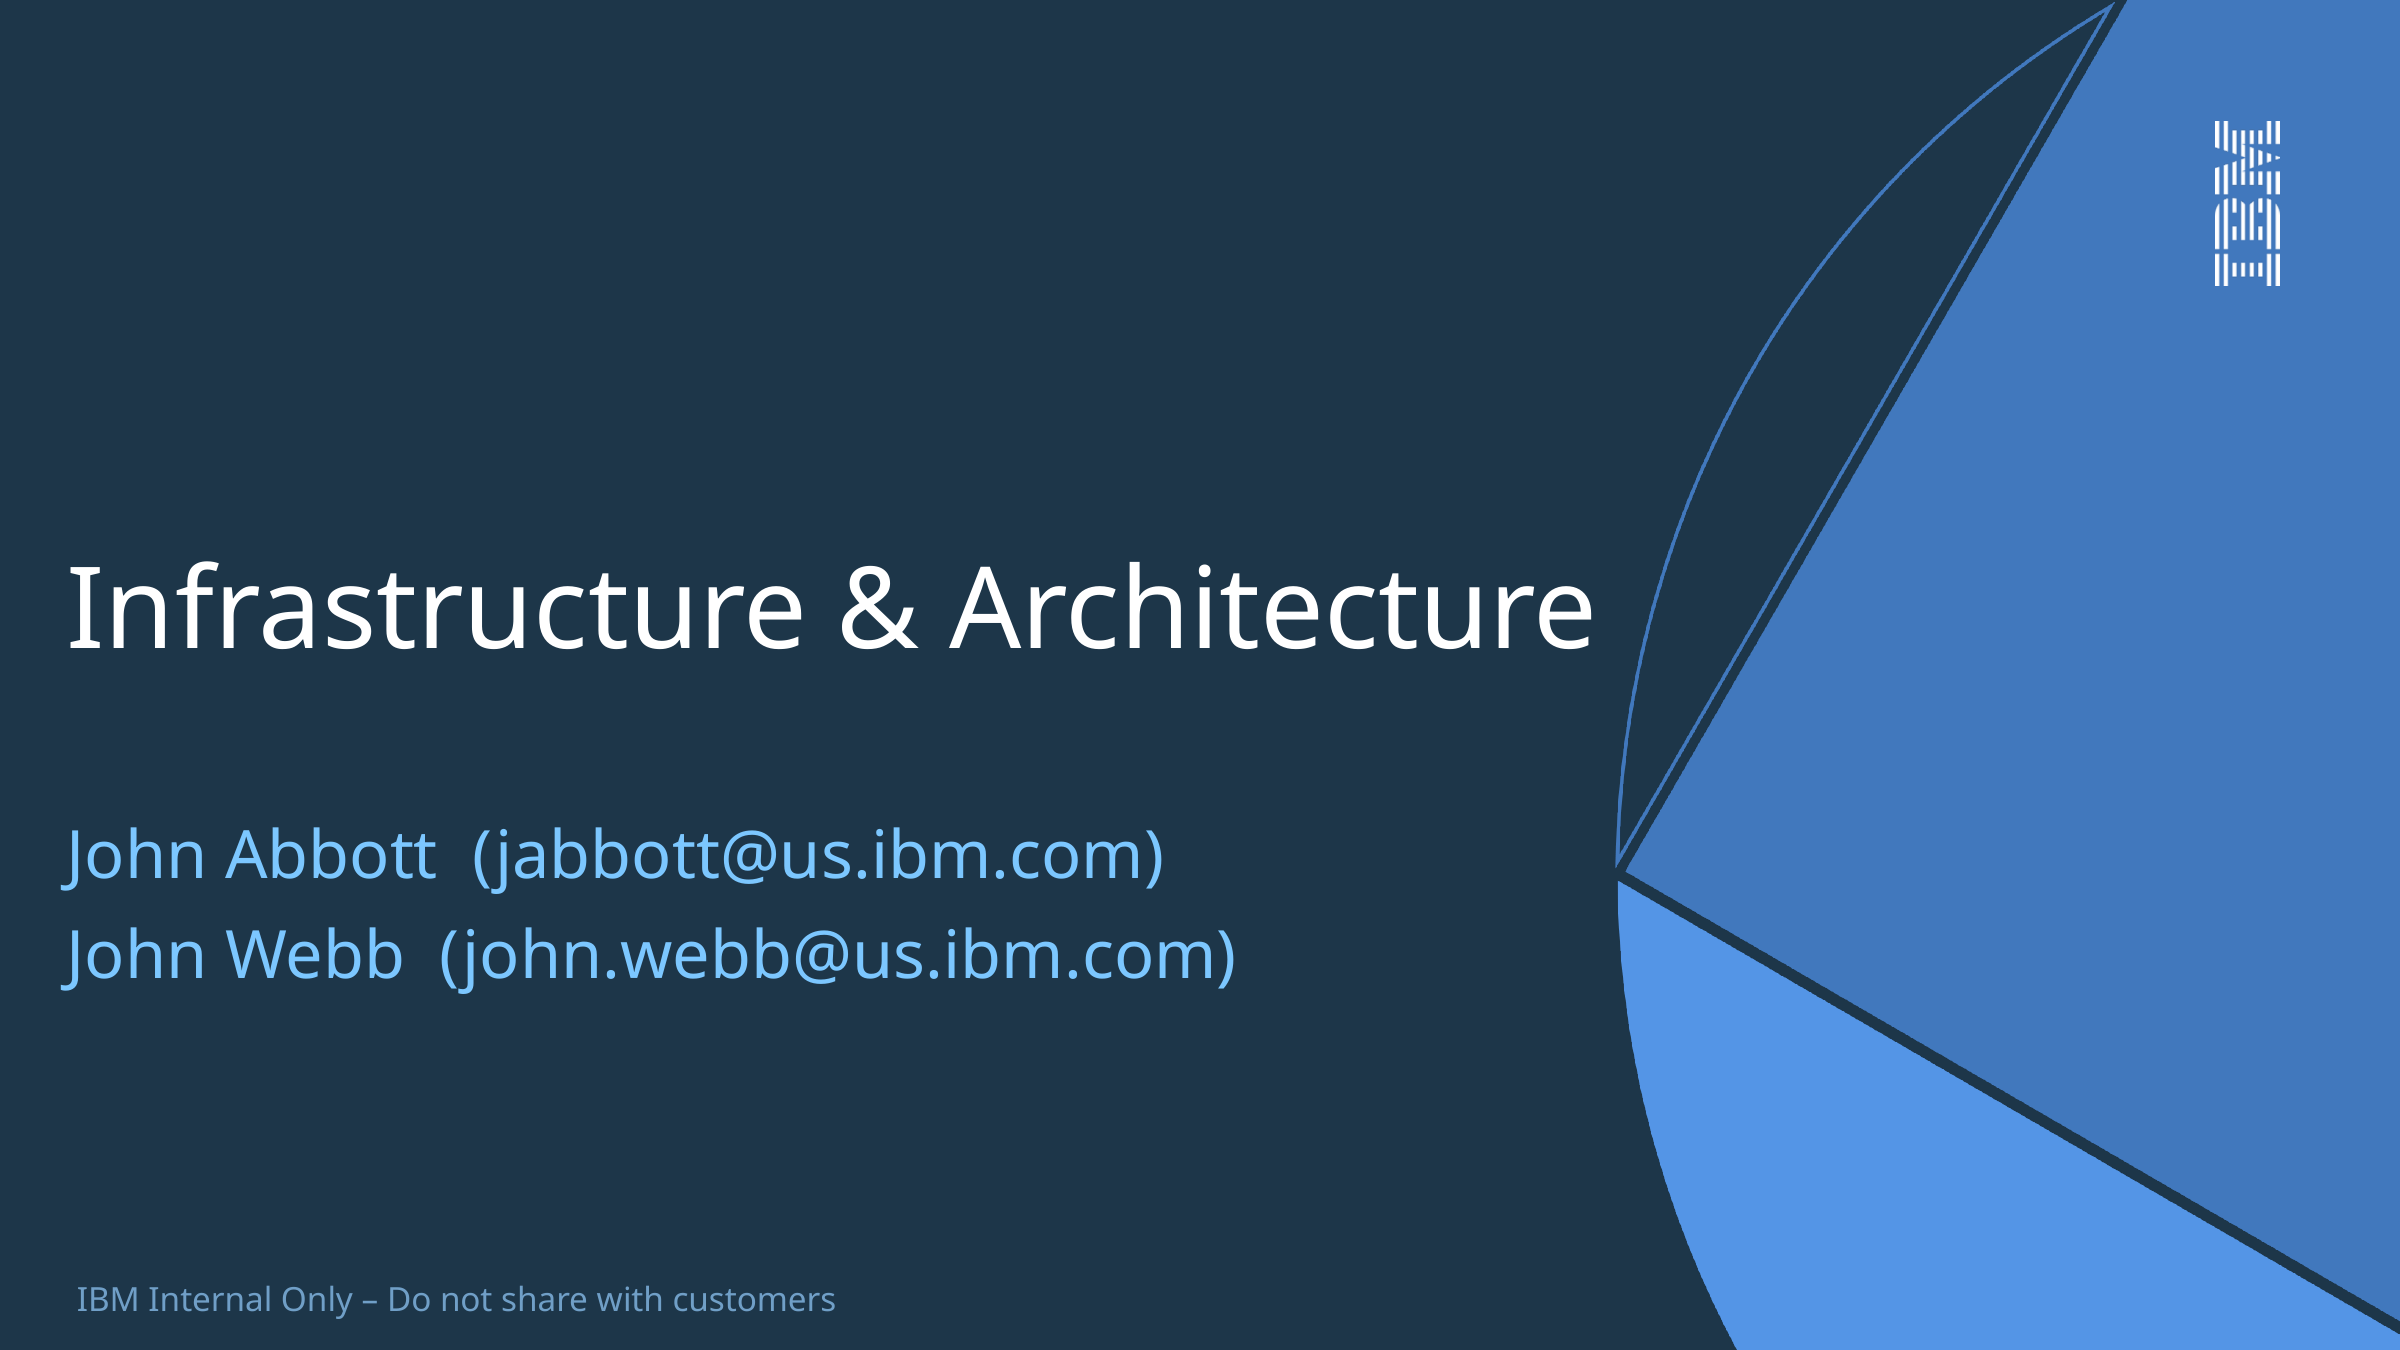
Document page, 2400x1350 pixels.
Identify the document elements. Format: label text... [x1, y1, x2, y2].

picture [1615, 0, 2400, 1350]
slide_number 1 [2240, 1268, 2346, 1340]
subtitle John Abbott (jabbott@us.ibm.com) John Webb (john.webb@us.ibm.com) [66, 812, 1627, 983]
title Infrastructure & Architecture [66, 564, 1625, 808]
